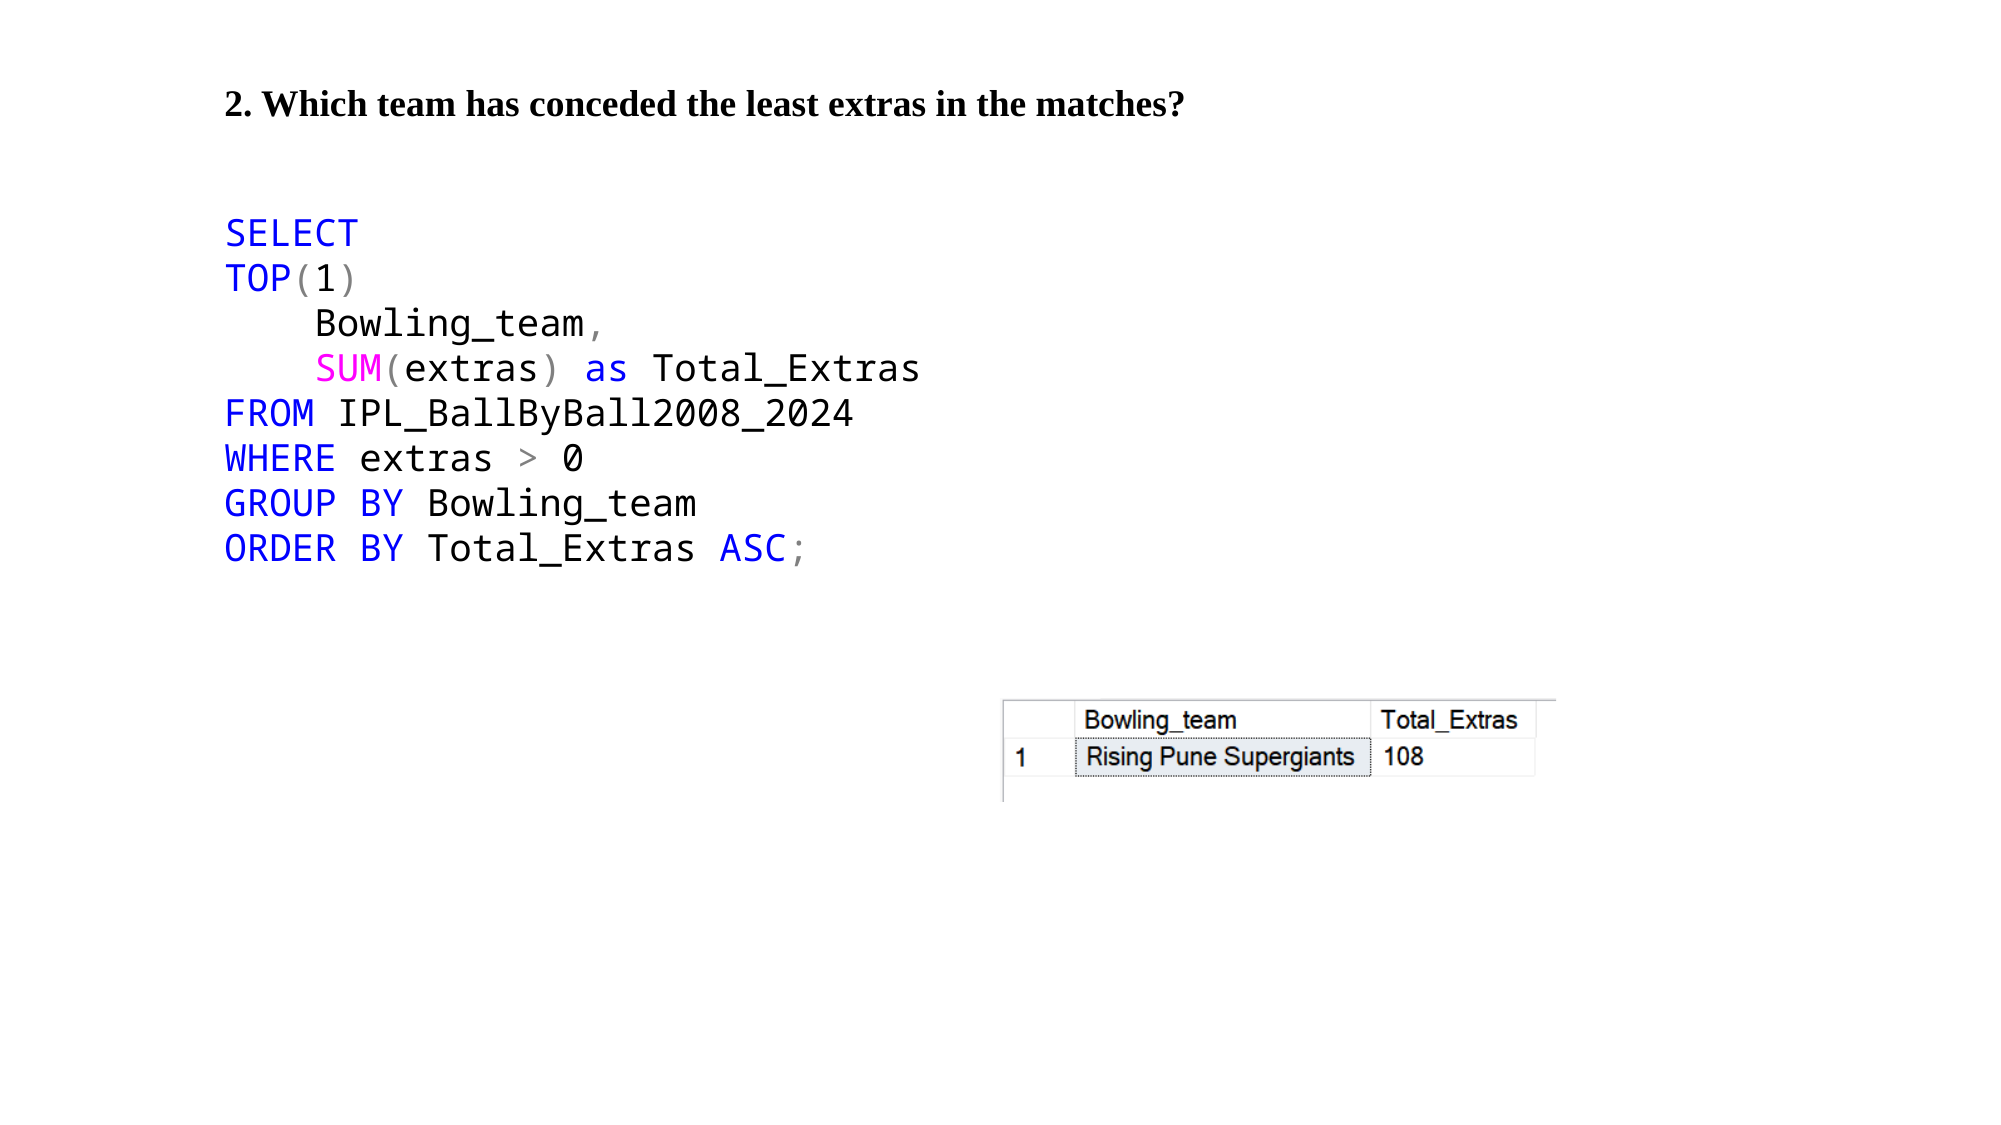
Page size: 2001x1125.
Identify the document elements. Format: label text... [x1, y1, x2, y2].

text_box 2. Which team has conceded the least extras in the matches? [209, 71, 1210, 132]
text_box SELECT TOP(1) Bowling_team, SUM(extras) as Total_Extras FROM IPL_BallByBall2008_2024 WHERE extras > 0 GROUP BY Bowling_team ORDER BY Total_Extras ASC; [209, 201, 1210, 577]
picture [999, 698, 1557, 802]
